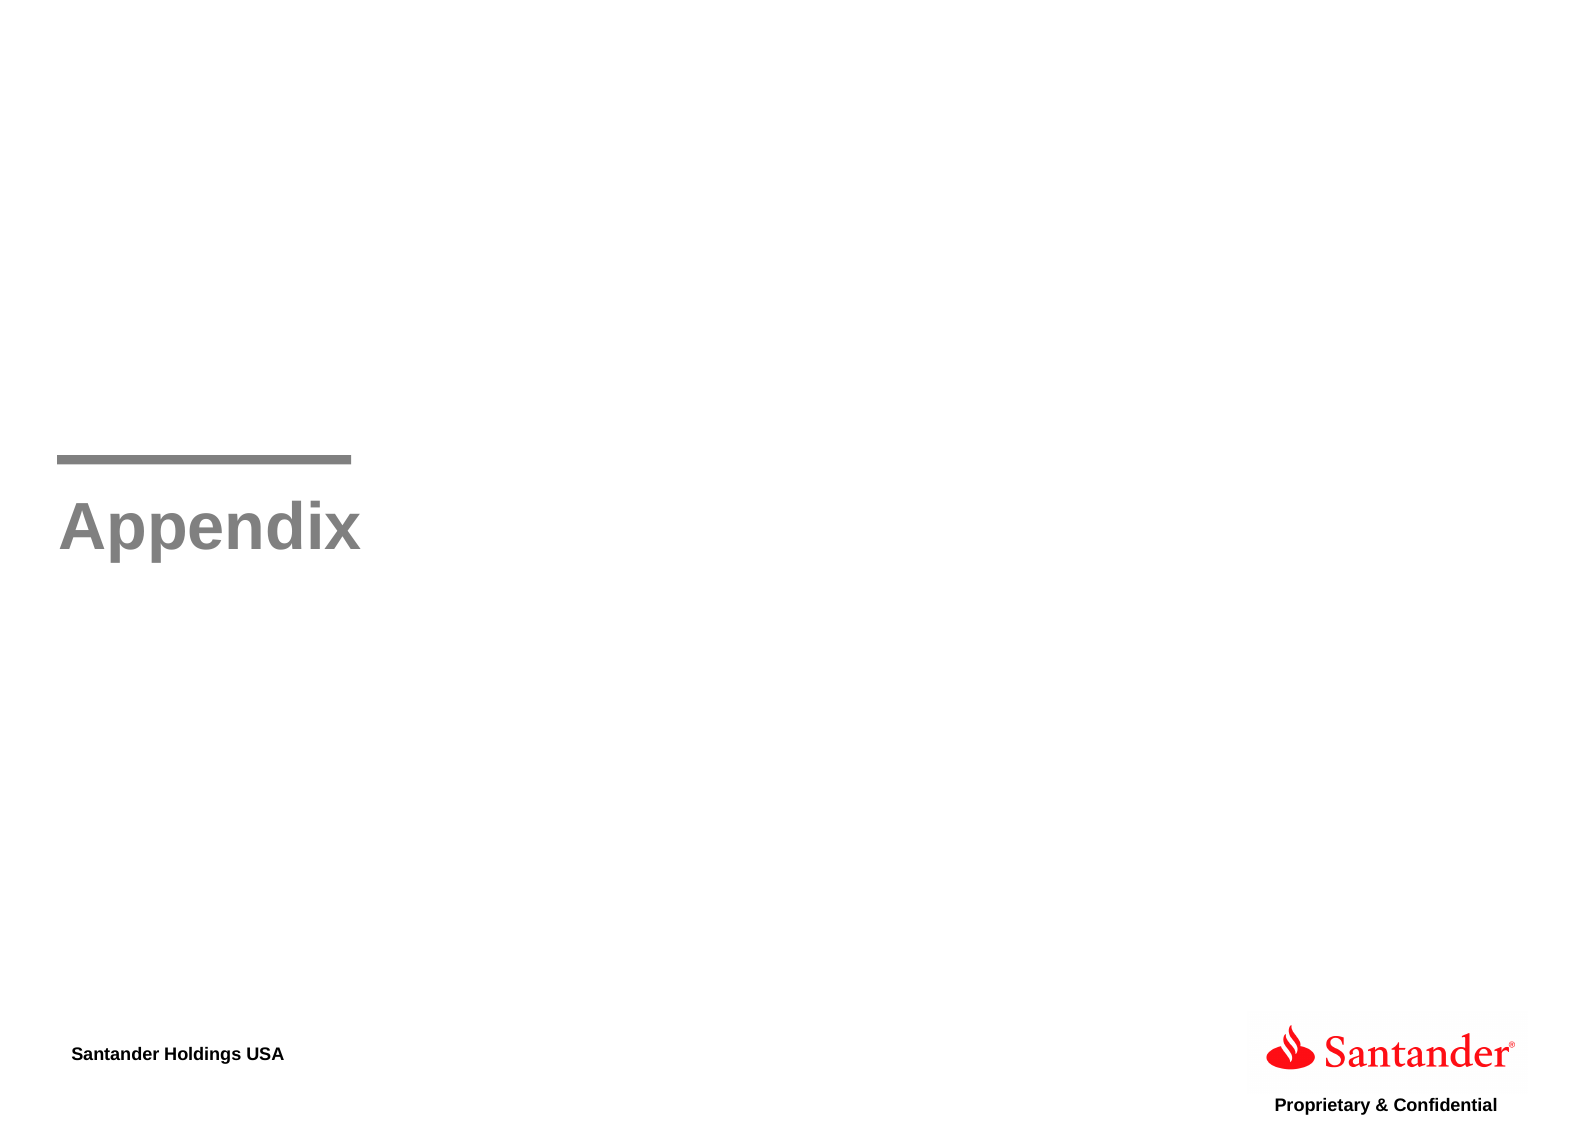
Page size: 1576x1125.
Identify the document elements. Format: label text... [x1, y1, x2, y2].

picture [1247, 1011, 1528, 1094]
list Appendix [58, 475, 1460, 533]
